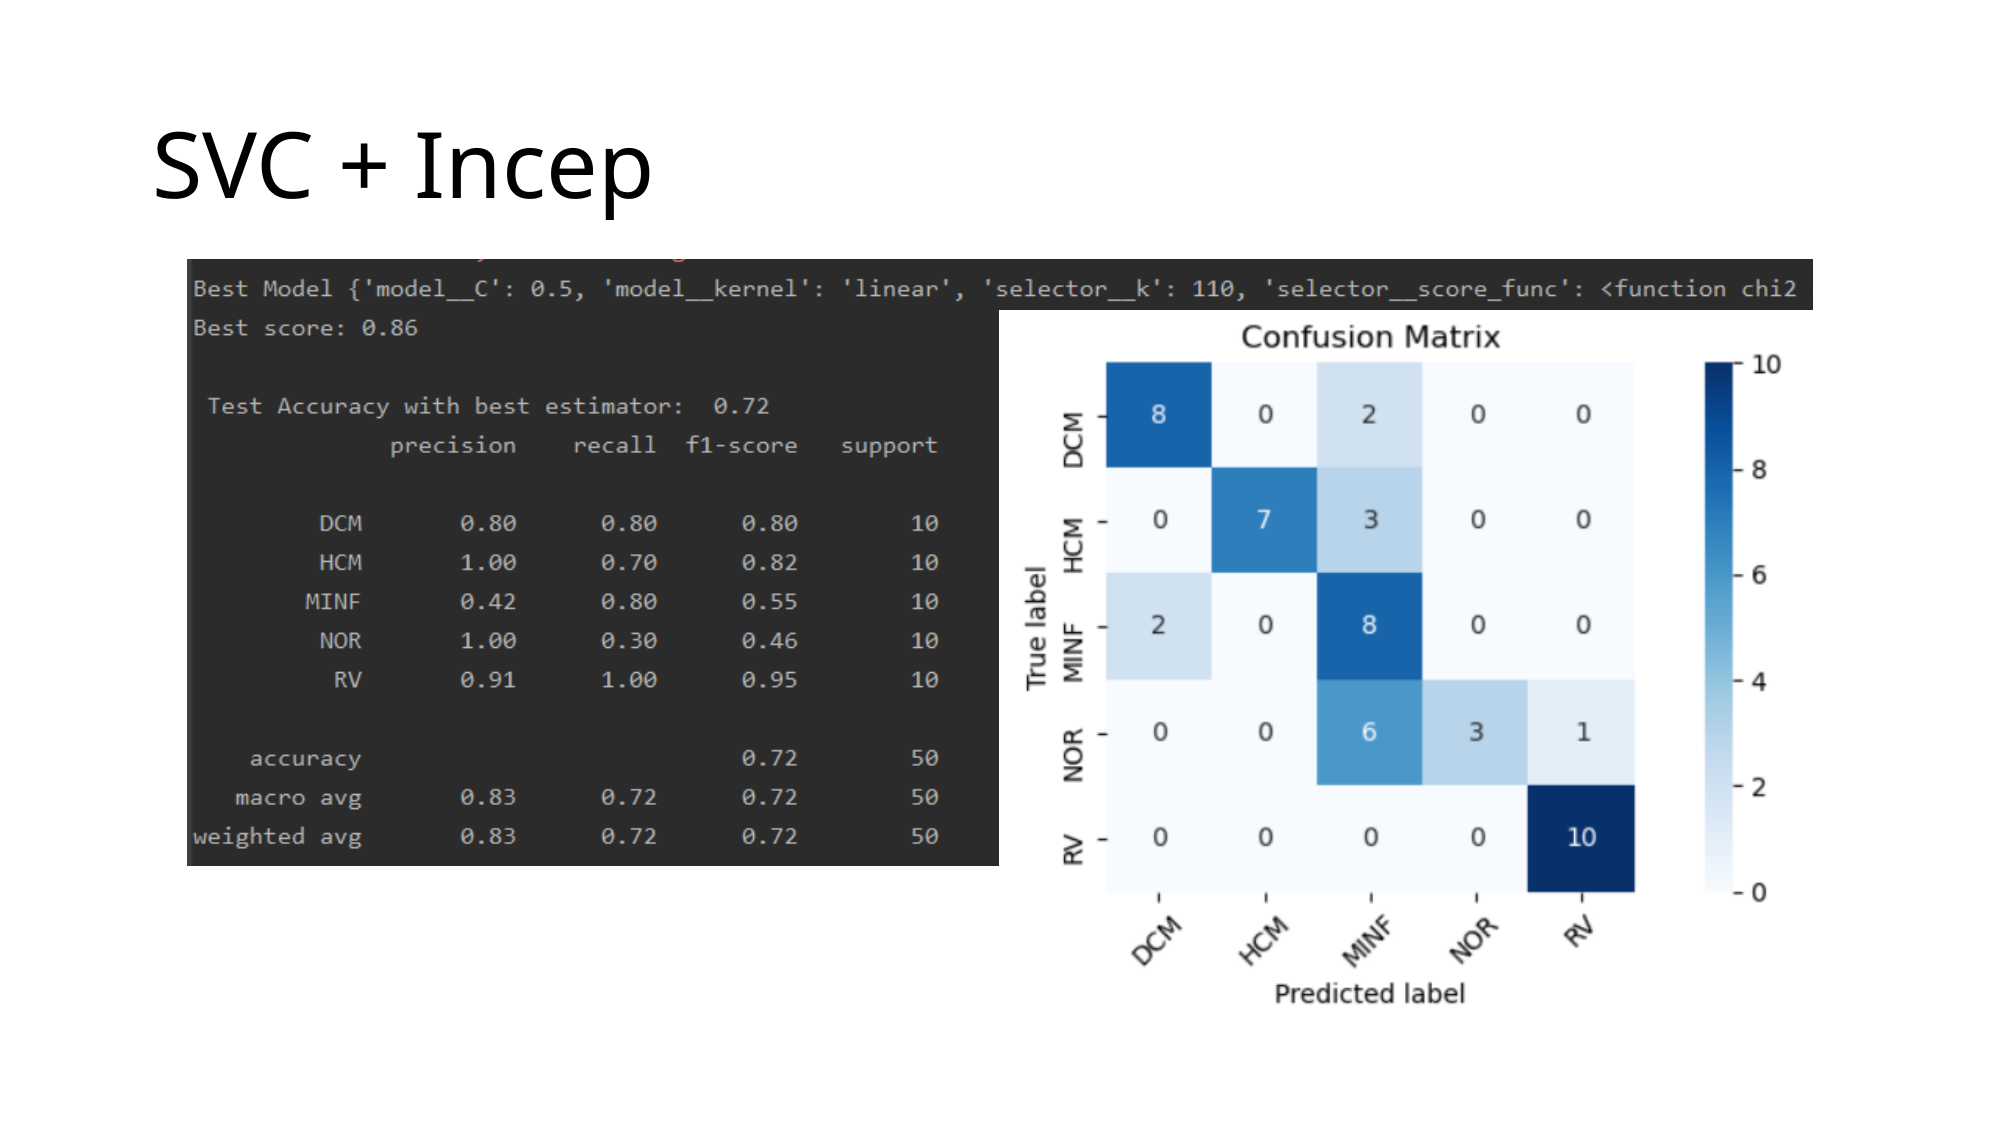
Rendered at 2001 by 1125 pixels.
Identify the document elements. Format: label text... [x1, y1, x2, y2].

title SVC + Incep [137, 59, 1863, 278]
picture [187, 259, 1813, 866]
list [999, 310, 1845, 1025]
